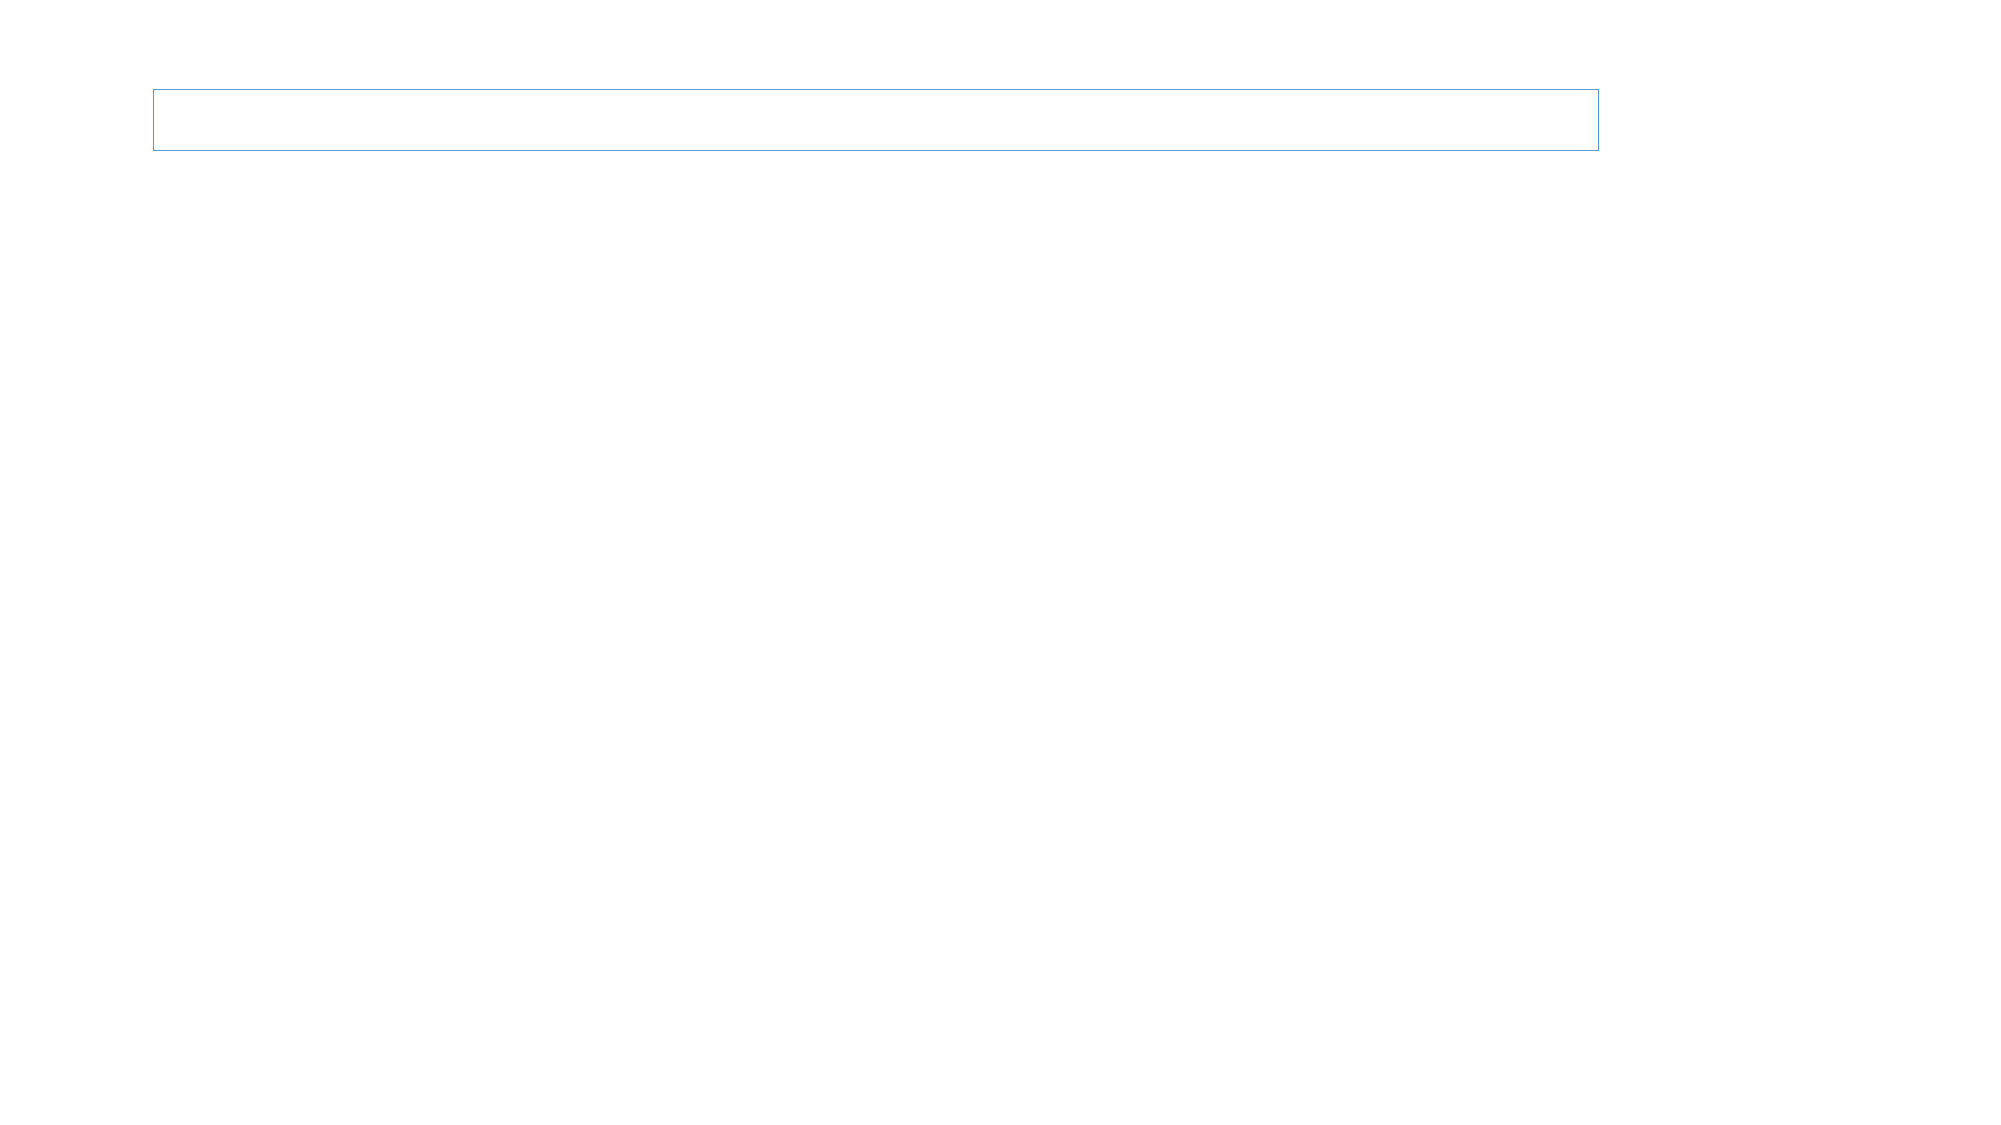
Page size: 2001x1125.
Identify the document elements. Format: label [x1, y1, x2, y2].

text_box [153, 89, 1599, 151]
